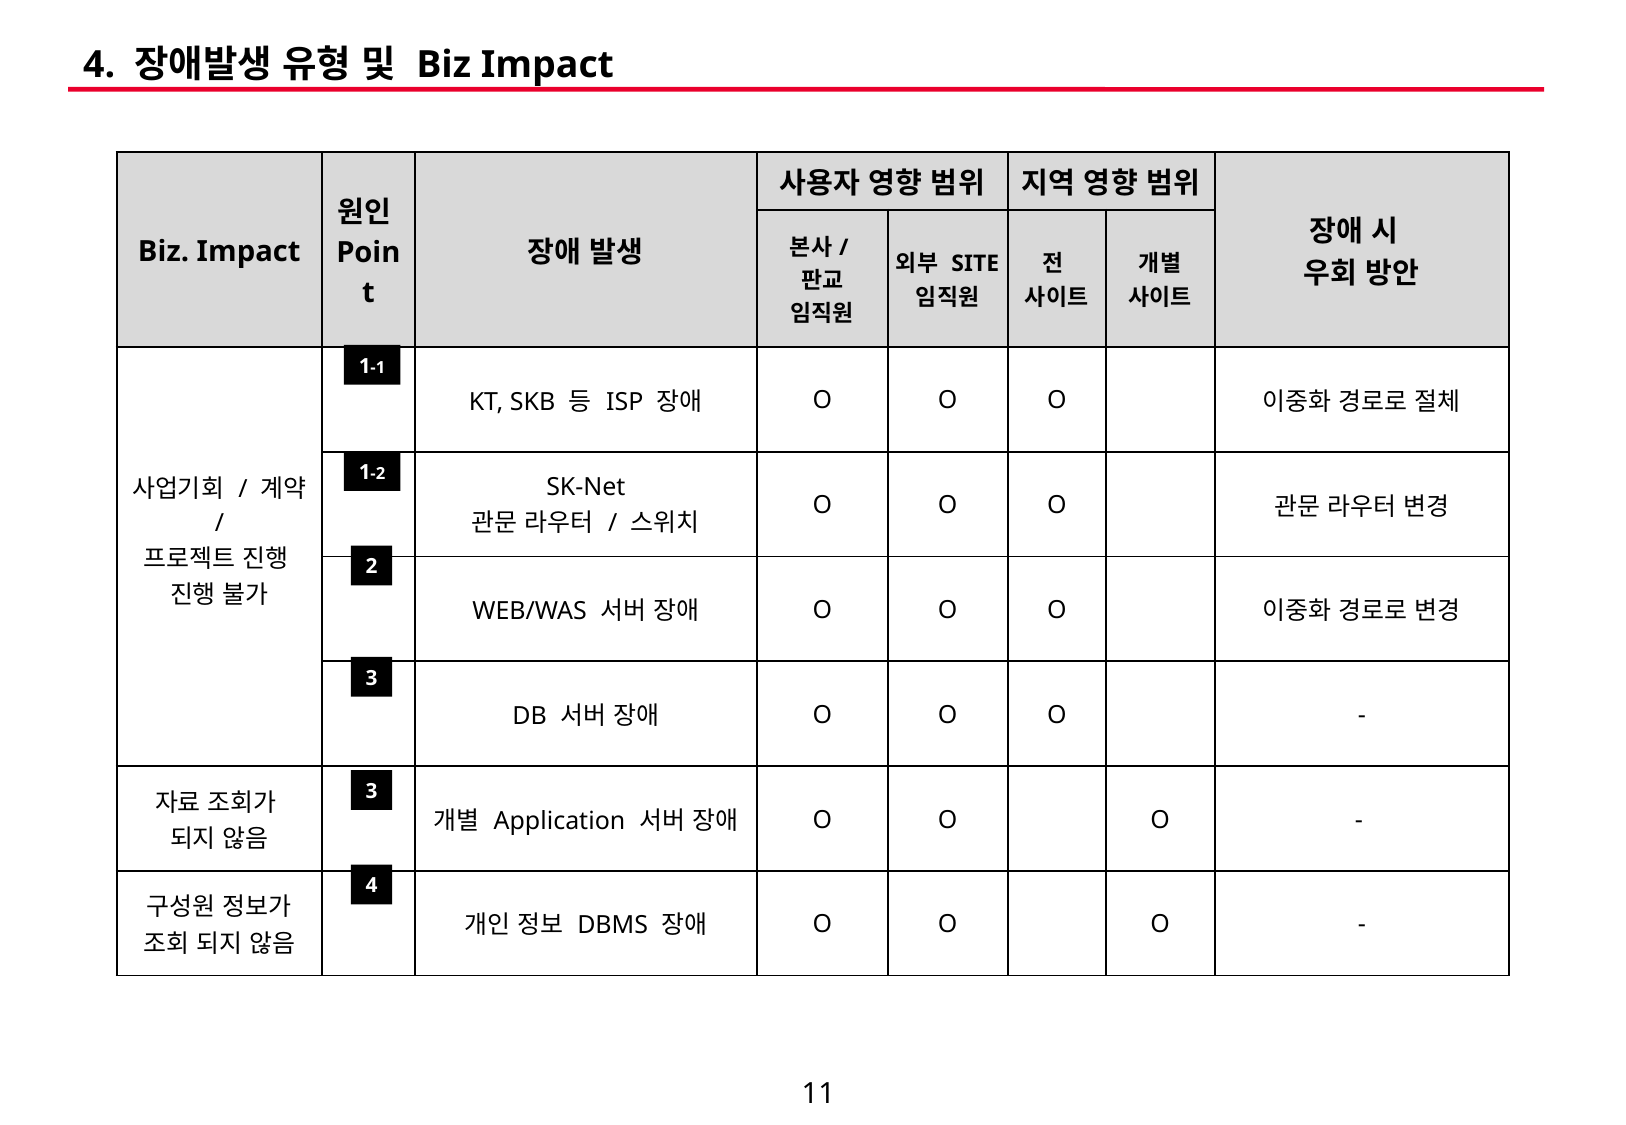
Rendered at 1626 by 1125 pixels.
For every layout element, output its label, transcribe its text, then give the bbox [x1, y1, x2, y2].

table_cell 자료 조회가 되지 않음 [118, 767, 321, 870]
table_cell - [1216, 767, 1508, 870]
table_cell [1009, 767, 1105, 870]
table_cell [323, 348, 414, 451]
table_cell [1107, 662, 1214, 765]
table_cell 외부 SITE 임직원 [889, 211, 1007, 346]
table_header 사용자 영향 범위 [758, 153, 1007, 209]
table_cell O [889, 872, 1007, 975]
table_cell [323, 557, 414, 660]
table_cell 전 사이트 [1009, 211, 1105, 346]
table_cell - [1216, 872, 1508, 975]
table_cell 이중화 경로로 변경 [1216, 557, 1508, 660]
title 4. 장애발생 유형 및 Biz Impact [67, 36, 1499, 94]
table_cell 구성원 정보가 조회 되지 않음 [118, 872, 321, 975]
table_cell 개별 Application 서버 장애 [416, 767, 756, 870]
table_header 장애 발생 [416, 153, 756, 346]
table_cell O [758, 767, 887, 870]
table_cell O [1009, 348, 1105, 451]
table_header Biz. Impact [118, 153, 321, 346]
table_cell DB 서버 장애 [416, 662, 756, 765]
table_cell [1107, 557, 1214, 660]
text_box 1-1 [343, 344, 401, 385]
text_box 3 [350, 656, 393, 697]
table_cell O [758, 453, 887, 556]
text_box 4 [350, 864, 393, 905]
table_cell O [758, 557, 887, 660]
table_cell O [889, 453, 1007, 556]
table_cell - [1216, 662, 1508, 765]
table_cell [323, 662, 414, 765]
table_cell [1107, 348, 1214, 451]
table_cell O [1009, 557, 1105, 660]
table_cell O [758, 872, 887, 975]
table_header 지역 영향 범위 [1009, 153, 1214, 209]
table_cell O [889, 767, 1007, 870]
table_cell [1009, 872, 1105, 975]
text_box 1-2 [343, 451, 401, 491]
table_cell [1107, 453, 1214, 556]
table_cell O [758, 348, 887, 451]
table_cell WEB/WAS 서버 장애 [416, 557, 756, 660]
table_cell O [889, 557, 1007, 660]
table_cell O [889, 662, 1007, 765]
table_cell KT, SKB 등 ISP 장애 [416, 348, 756, 451]
table_cell O [889, 348, 1007, 451]
table_cell O [1107, 767, 1214, 870]
text_box 2 [350, 545, 393, 586]
table_header 장애 시 우회 방안 [1216, 153, 1508, 346]
table_cell [323, 872, 414, 975]
table_cell SK-Net 관문 라우터 / 스위치 [416, 453, 756, 556]
table_header 원인Point [323, 153, 414, 346]
table_cell O [1009, 662, 1105, 765]
table_cell 이중화 경로로 절체 [1216, 348, 1508, 451]
table_cell O [1107, 872, 1214, 975]
table_cell O [1009, 453, 1105, 556]
text_box 3 [350, 770, 393, 810]
table_cell 개별 사이트 [1107, 211, 1214, 346]
table_cell O [758, 662, 887, 765]
table_cell [323, 453, 414, 556]
table_cell 관문 라우터 변경 [1216, 453, 1508, 556]
table_cell 개인 정보 DBMS 장애 [416, 872, 756, 975]
table_cell 본사/판교 임직원 [758, 211, 887, 346]
table_cell [323, 767, 414, 870]
table_cell 사업기회 / 계약 / 프로젝트 진행 진행 불가 [118, 348, 321, 765]
